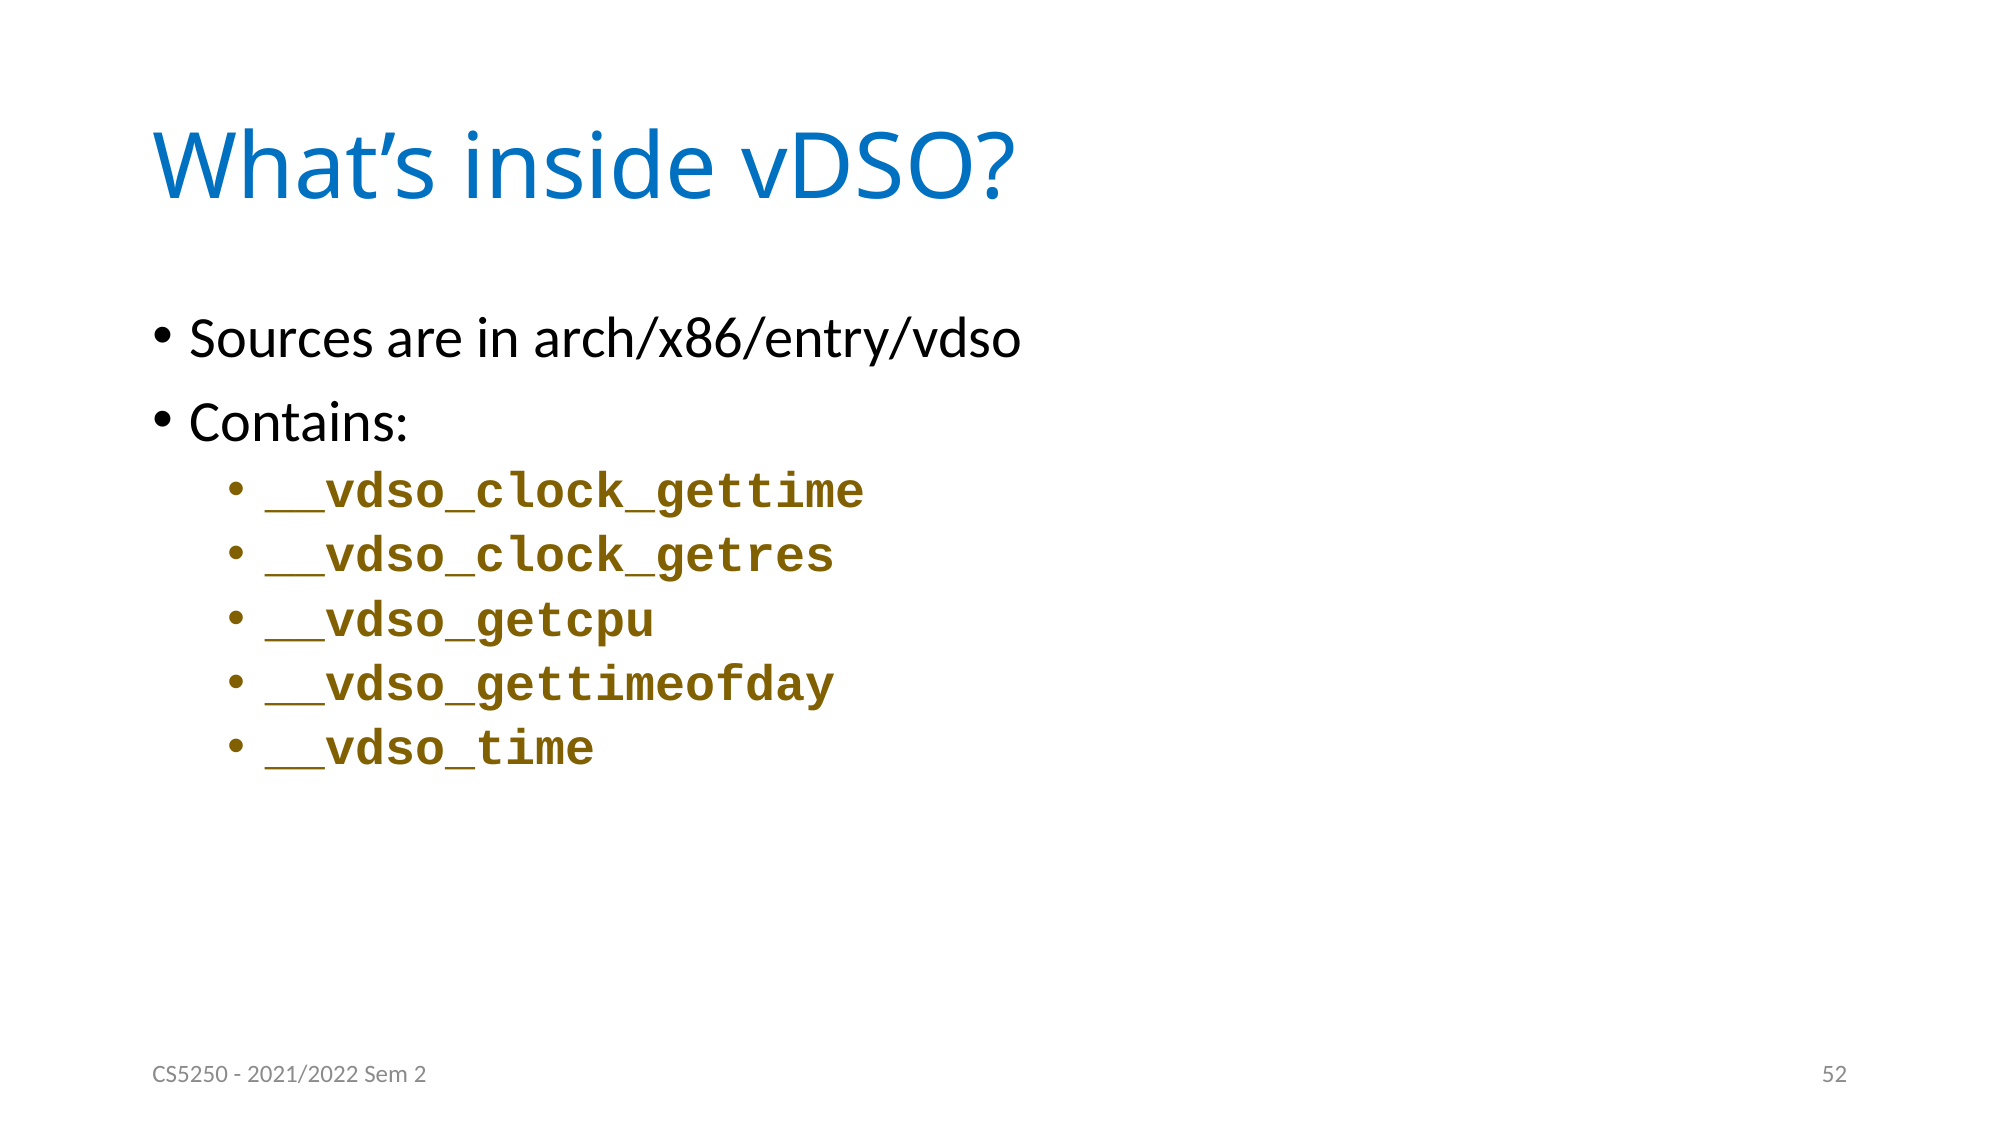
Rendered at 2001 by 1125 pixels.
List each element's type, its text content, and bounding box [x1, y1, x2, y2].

list Sources are in arch/x86/entry/vdso Contains: __vdso_clock_gettime __vdso_clock_getres __vdso_getcpu __vdso_gettimeofday __vdso_time [137, 299, 1863, 1014]
slide_number CS5250 - 2021/2022 Sem 2 [137, 1042, 588, 1103]
title What’s inside vDSO? [137, 59, 1863, 278]
slide_number 52 [1412, 1042, 1863, 1103]
